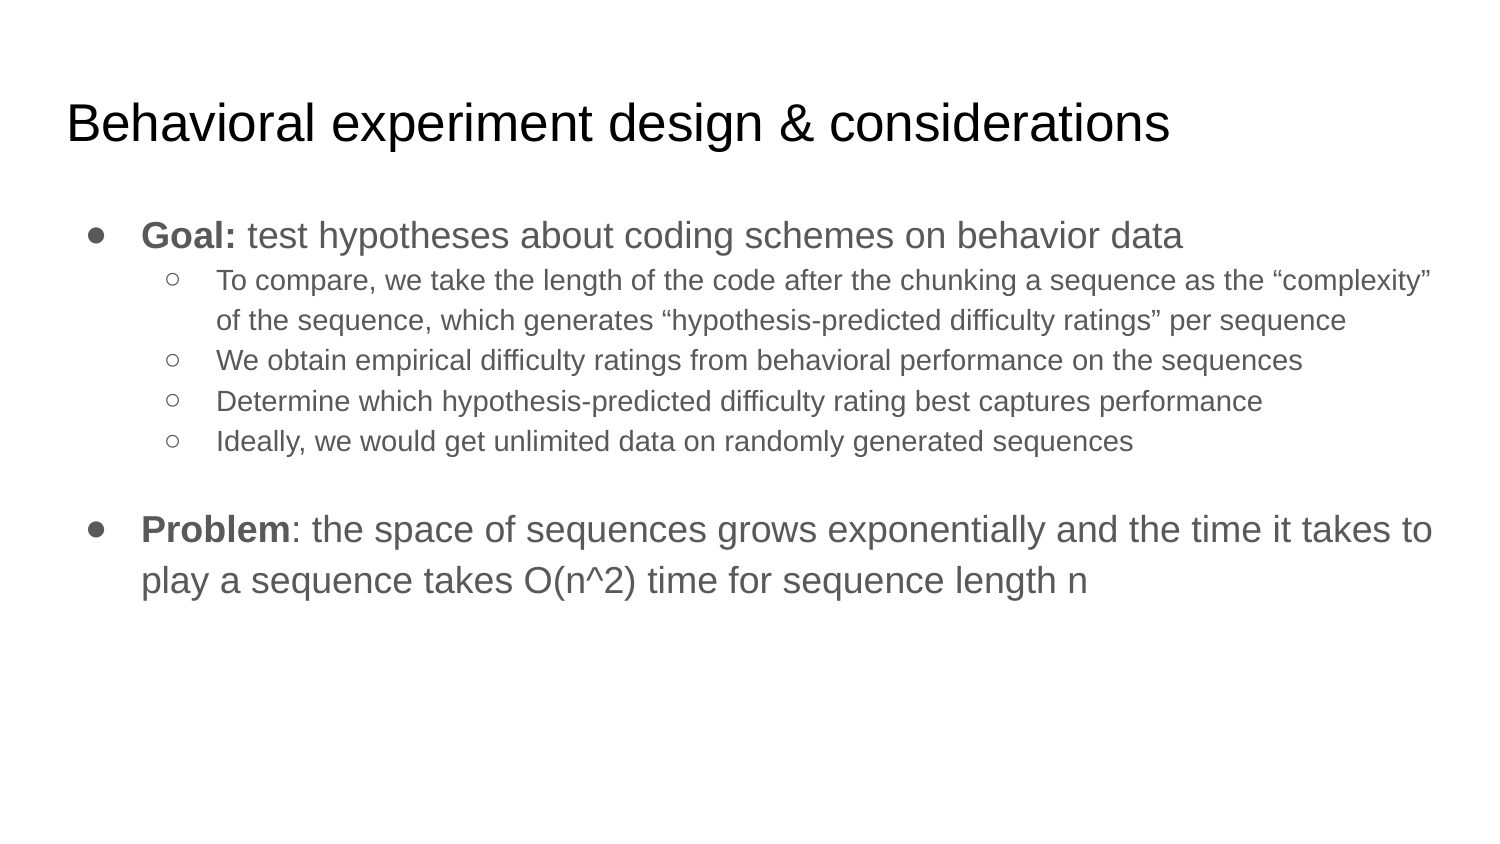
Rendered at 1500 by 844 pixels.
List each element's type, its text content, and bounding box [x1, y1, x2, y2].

title Behavioral experiment design & considerations [51, 72, 1449, 167]
list Goal: test hypotheses about coding schemes on behavior data To compare, we take the length of the code after the chunking a sequence as the “complexity” of the sequence, which generates “hypothesis-predicted difficulty ratings” per sequence We obtain empirical difficulty ratings from behavioral performance on the sequences Determine which hypothesis-predicted difficulty rating best captures performance Ideally, we would get unlimited data on randomly generated sequences Problem: the space of sequences grows exponentially and the time it takes to play a sequence takes O(n^2) time for sequence length n [51, 189, 1449, 750]
